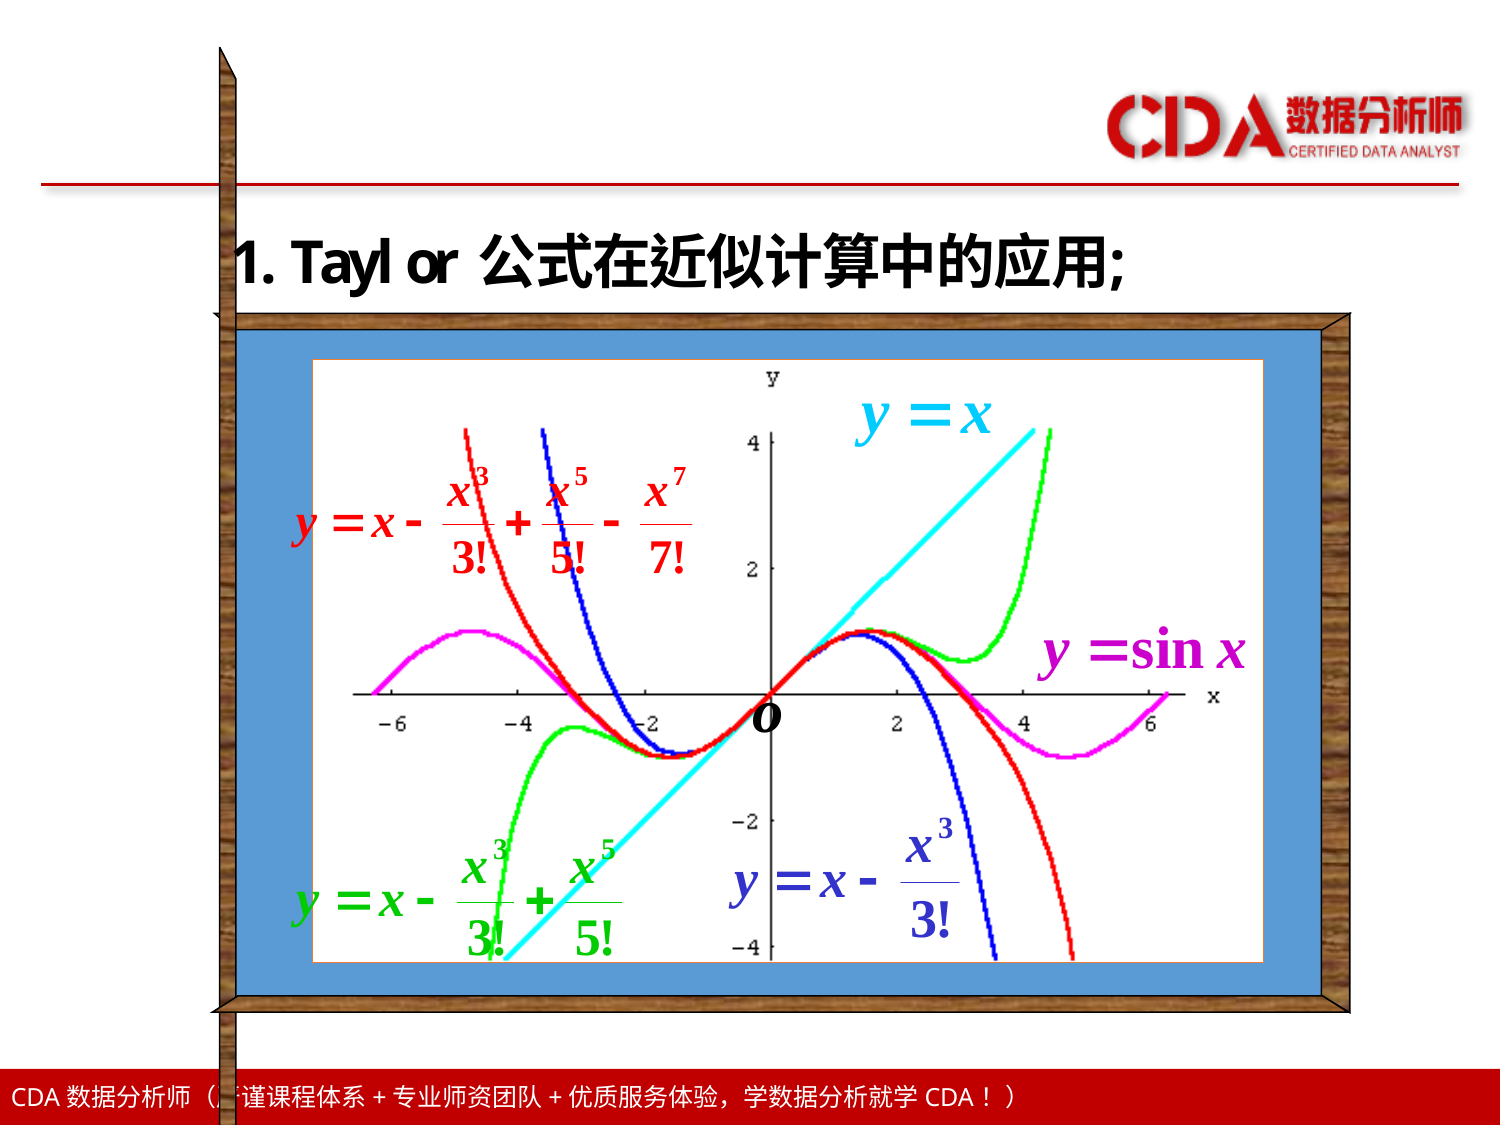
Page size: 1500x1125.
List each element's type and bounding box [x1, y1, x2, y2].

text_box [1033, 622, 1250, 685]
text_box [749, 697, 788, 739]
picture [1188, 70, 1500, 174]
text_box [724, 809, 963, 942]
text_box [287, 831, 625, 959]
text_box [212, 312, 1350, 1013]
picture [312, 359, 1263, 963]
picture [221, 1013, 235, 1125]
text_box [849, 397, 996, 452]
text_box [174, 199, 1213, 316]
text_box [287, 459, 696, 577]
text_box [149, 62, 1188, 250]
